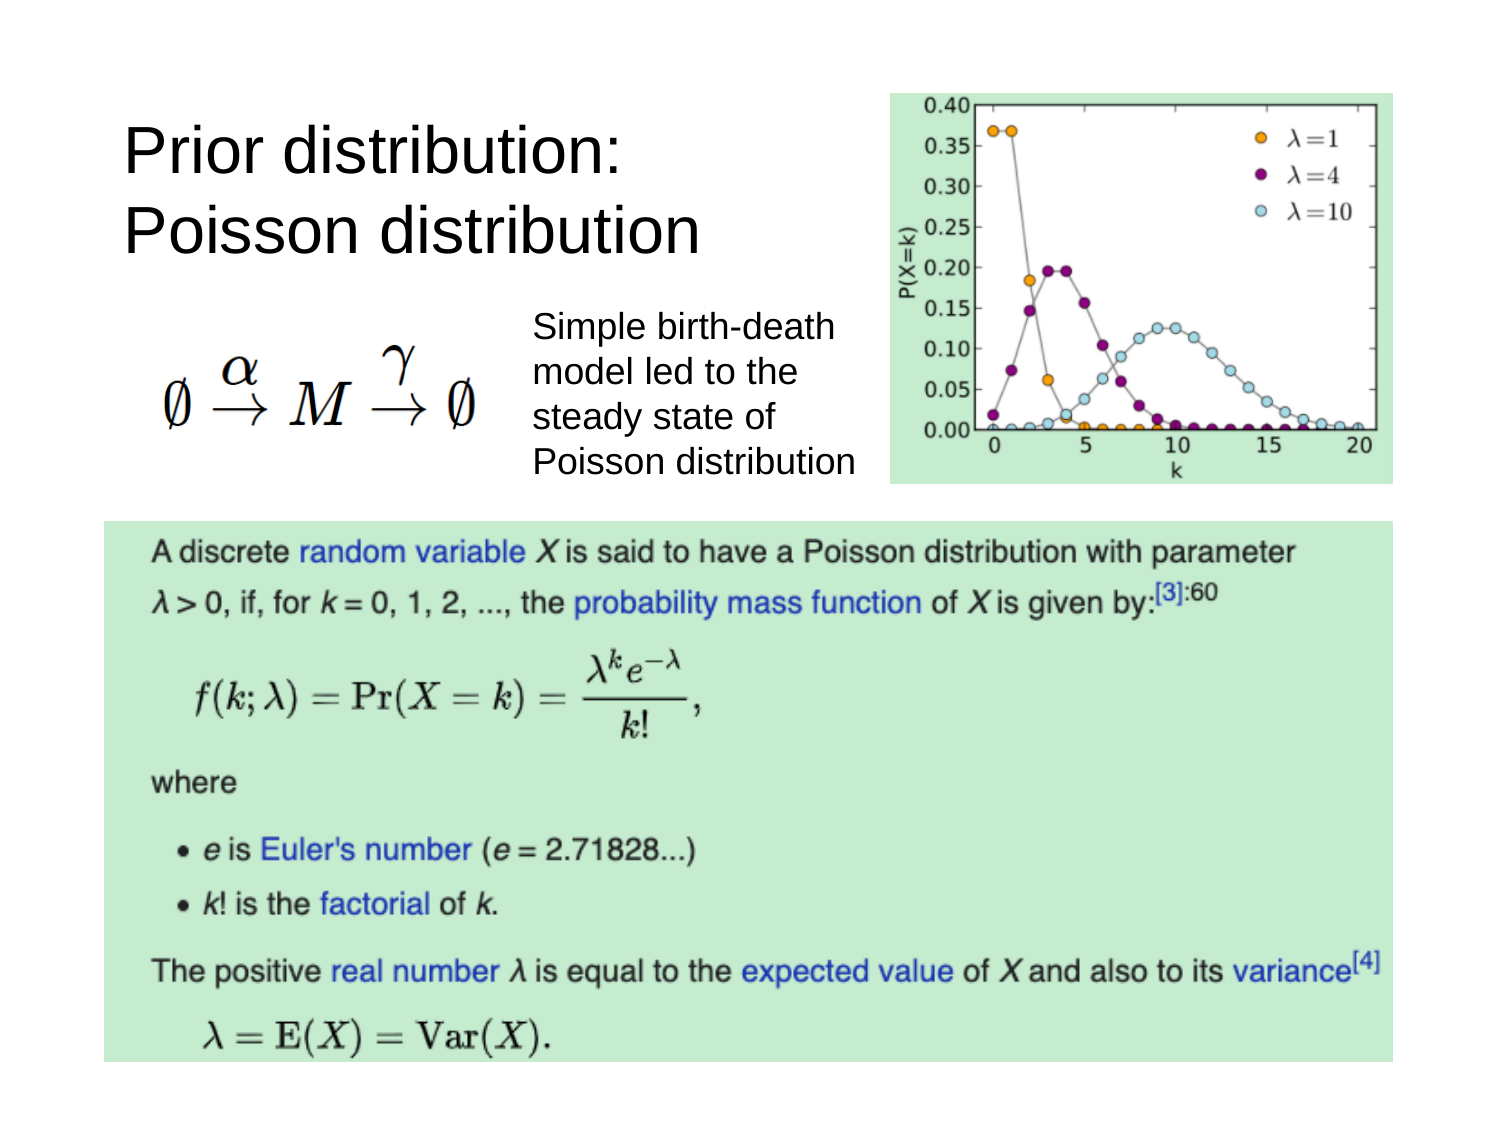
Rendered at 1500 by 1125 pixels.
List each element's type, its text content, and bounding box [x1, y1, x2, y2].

text_box Simple birth-death model led to the steady state of Poisson distribution [517, 294, 883, 490]
picture [141, 325, 482, 444]
picture [103, 521, 1393, 1062]
text_box Prior distribution: Poisson distribution [108, 99, 818, 275]
picture [890, 93, 1393, 484]
